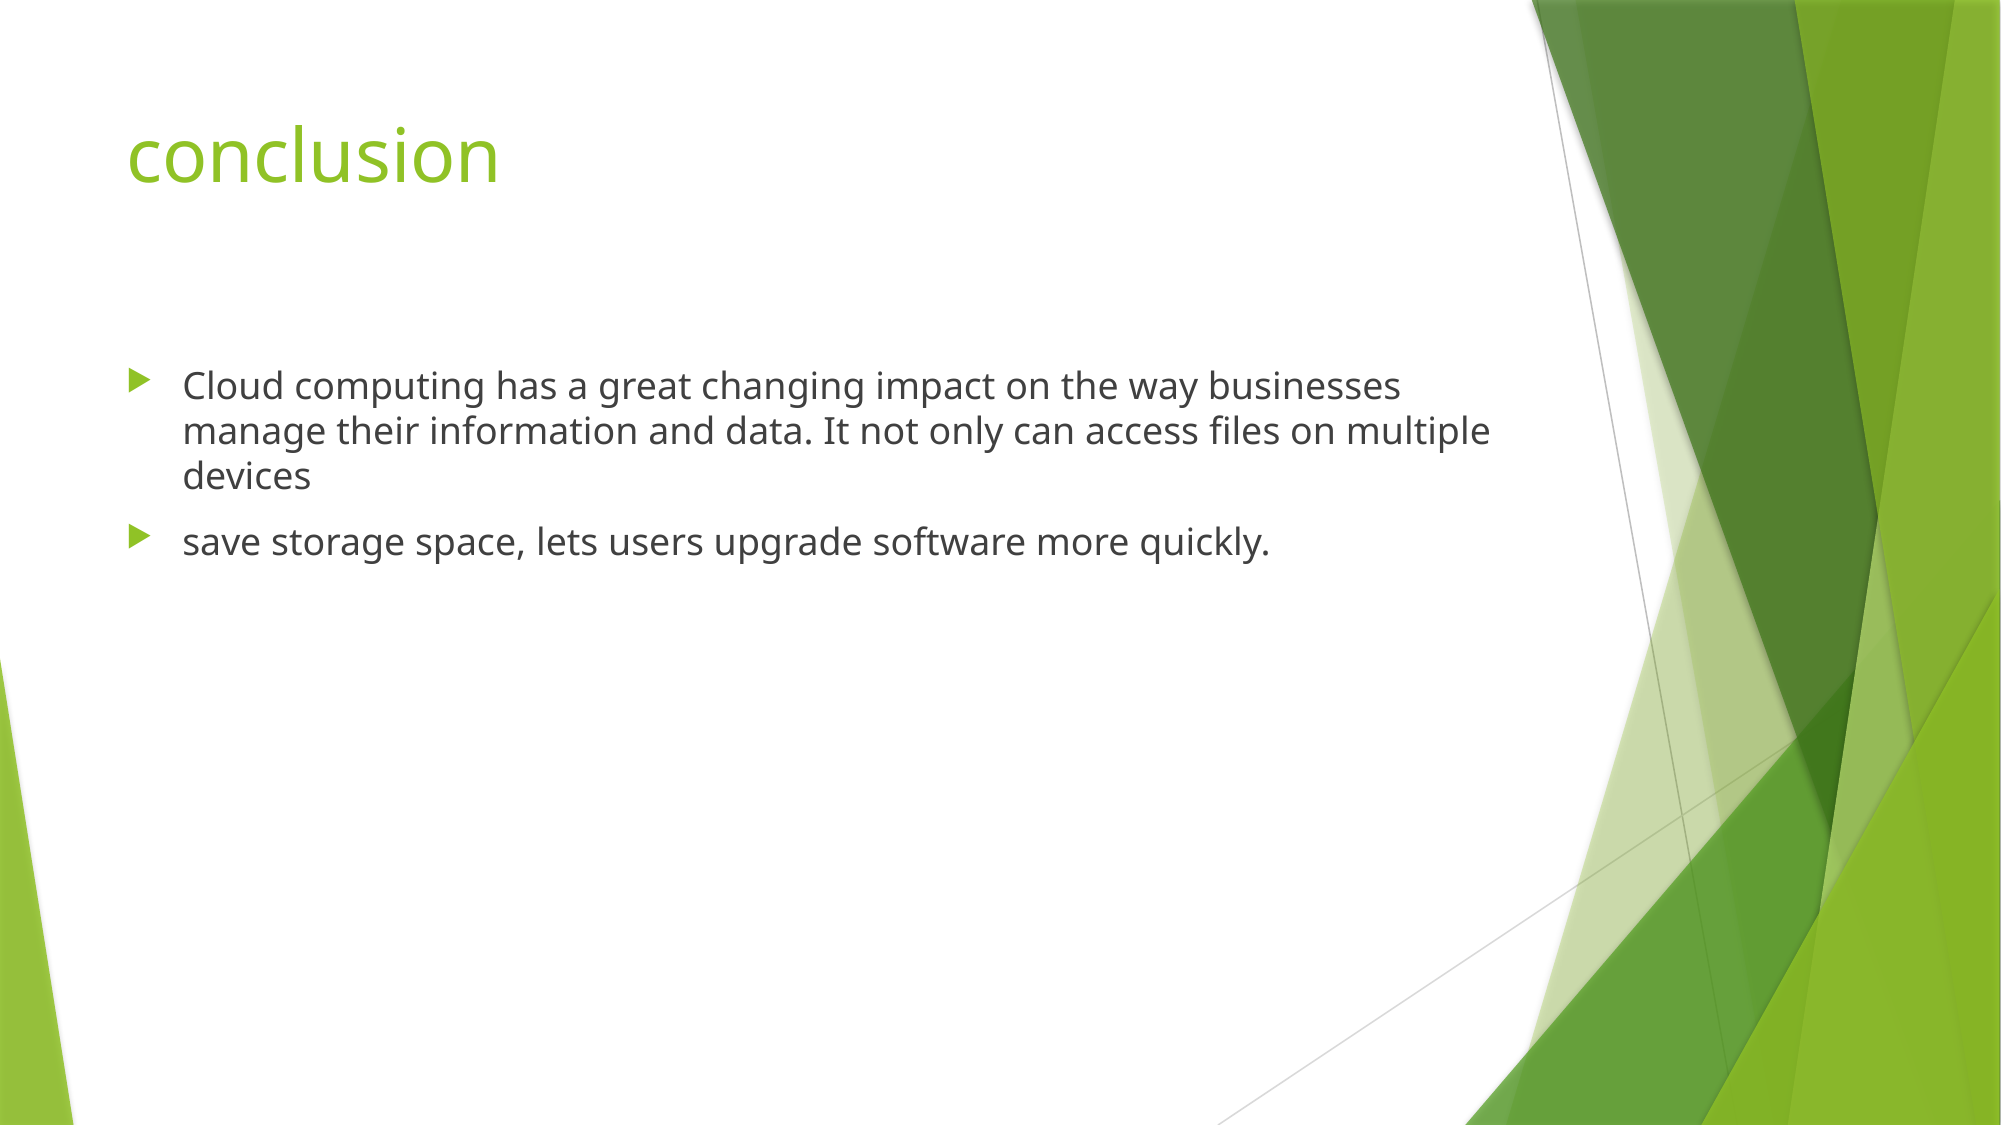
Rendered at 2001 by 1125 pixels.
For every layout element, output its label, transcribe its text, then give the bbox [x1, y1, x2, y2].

list Cloud computing has a great changing impact on the way businesses manage their information and data. It not only can access files on multiple devices save storage space, lets users upgrade software more quickly. [111, 354, 1522, 992]
title conclusion [111, 99, 1522, 317]
